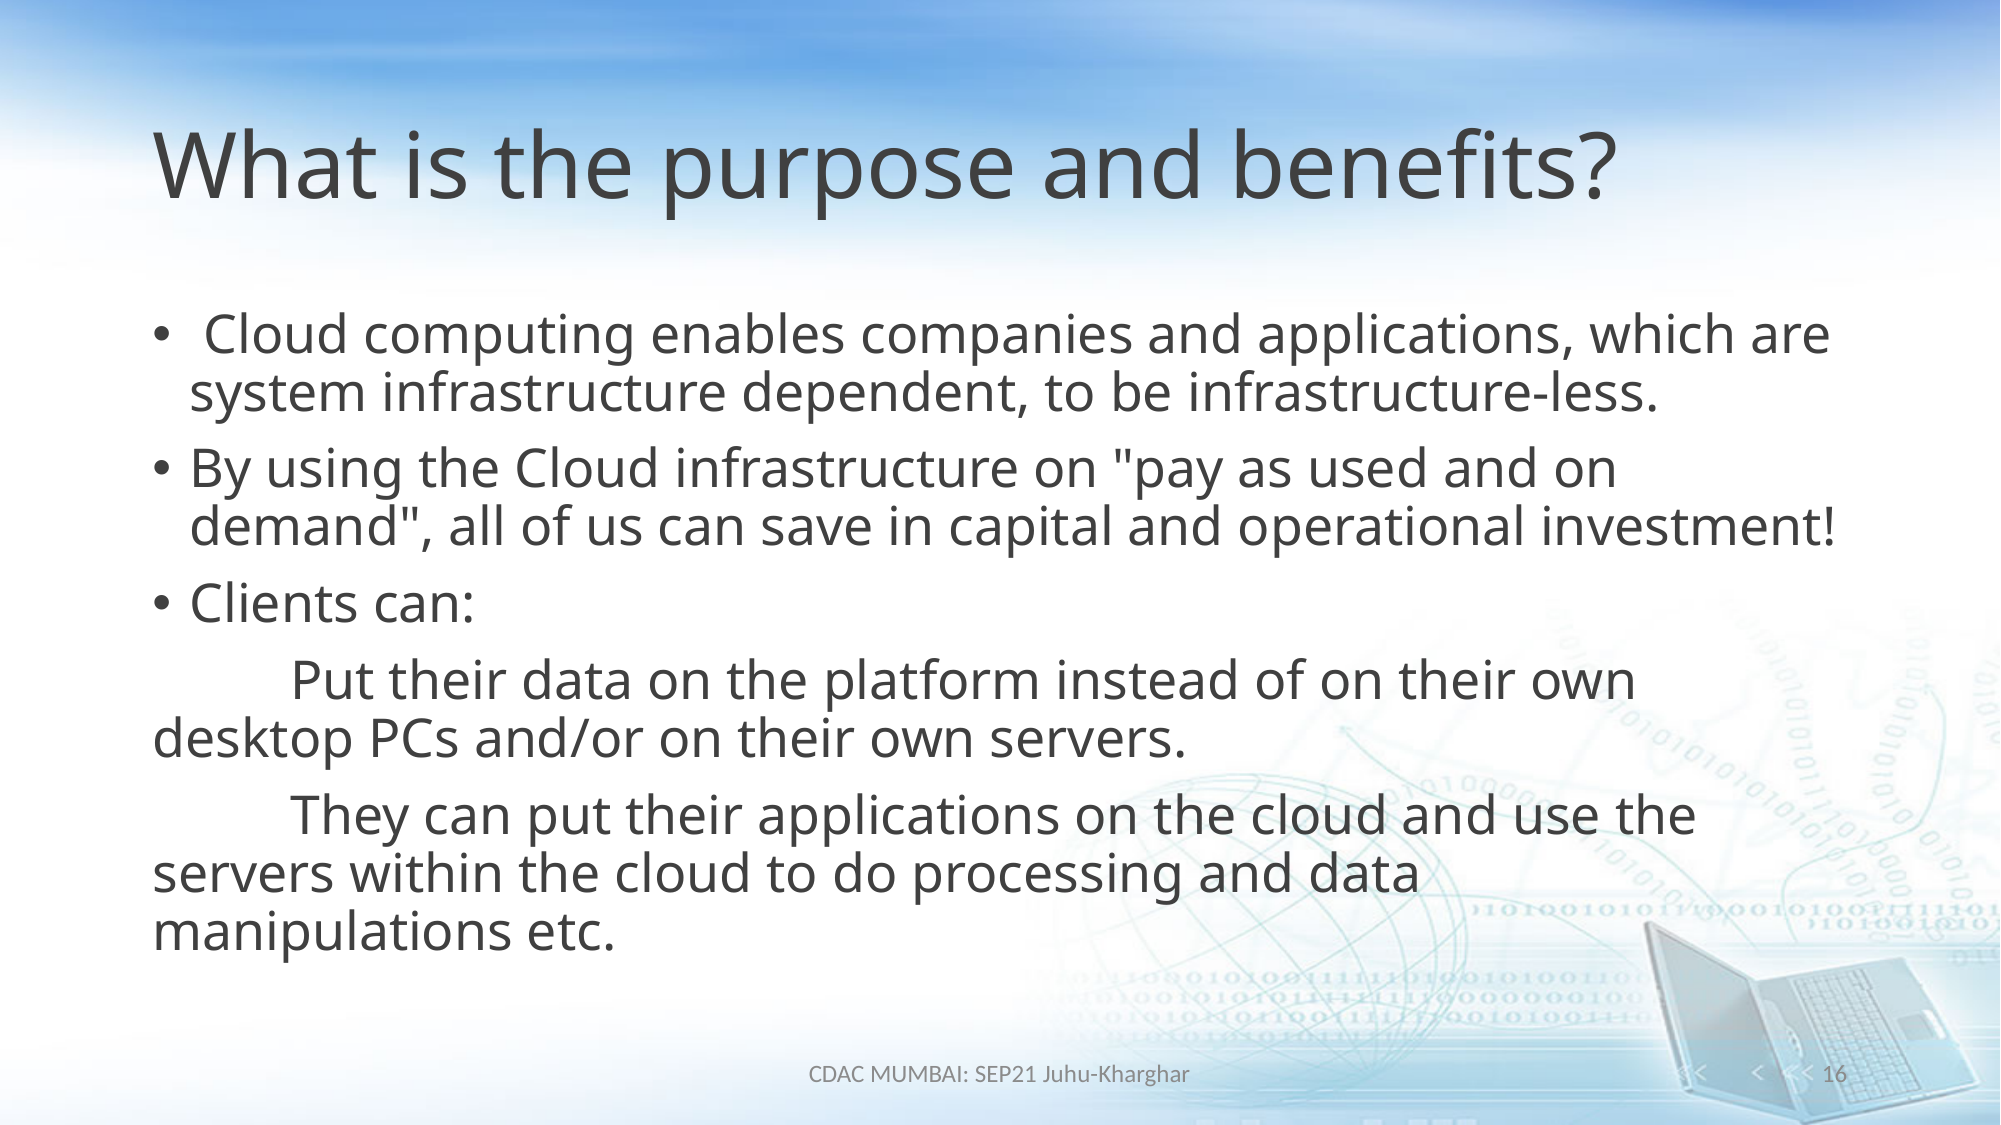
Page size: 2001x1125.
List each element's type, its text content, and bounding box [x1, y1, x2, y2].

footer CDAC MUMBAI: SEP21 Juhu-Kharghar [662, 1042, 1338, 1103]
list Cloud computing enables companies and applications, which are system infrastructure dependent, to be infrastructure-less. By using the Cloud infrastructure on "pay as used and on demand", all of us can save in capital and operational investment! Clients can: Put their data on the platform instead of on their own desktop PCs and/or on their own servers. They can put their applications on the cloud and use the servers within the cloud to do processing and data manipulations etc. [137, 299, 1863, 1014]
slide_number 16 [1412, 1042, 1863, 1103]
title What is the purpose and benefits? [137, 59, 1863, 278]
picture [0, 0, 2000, 1125]
